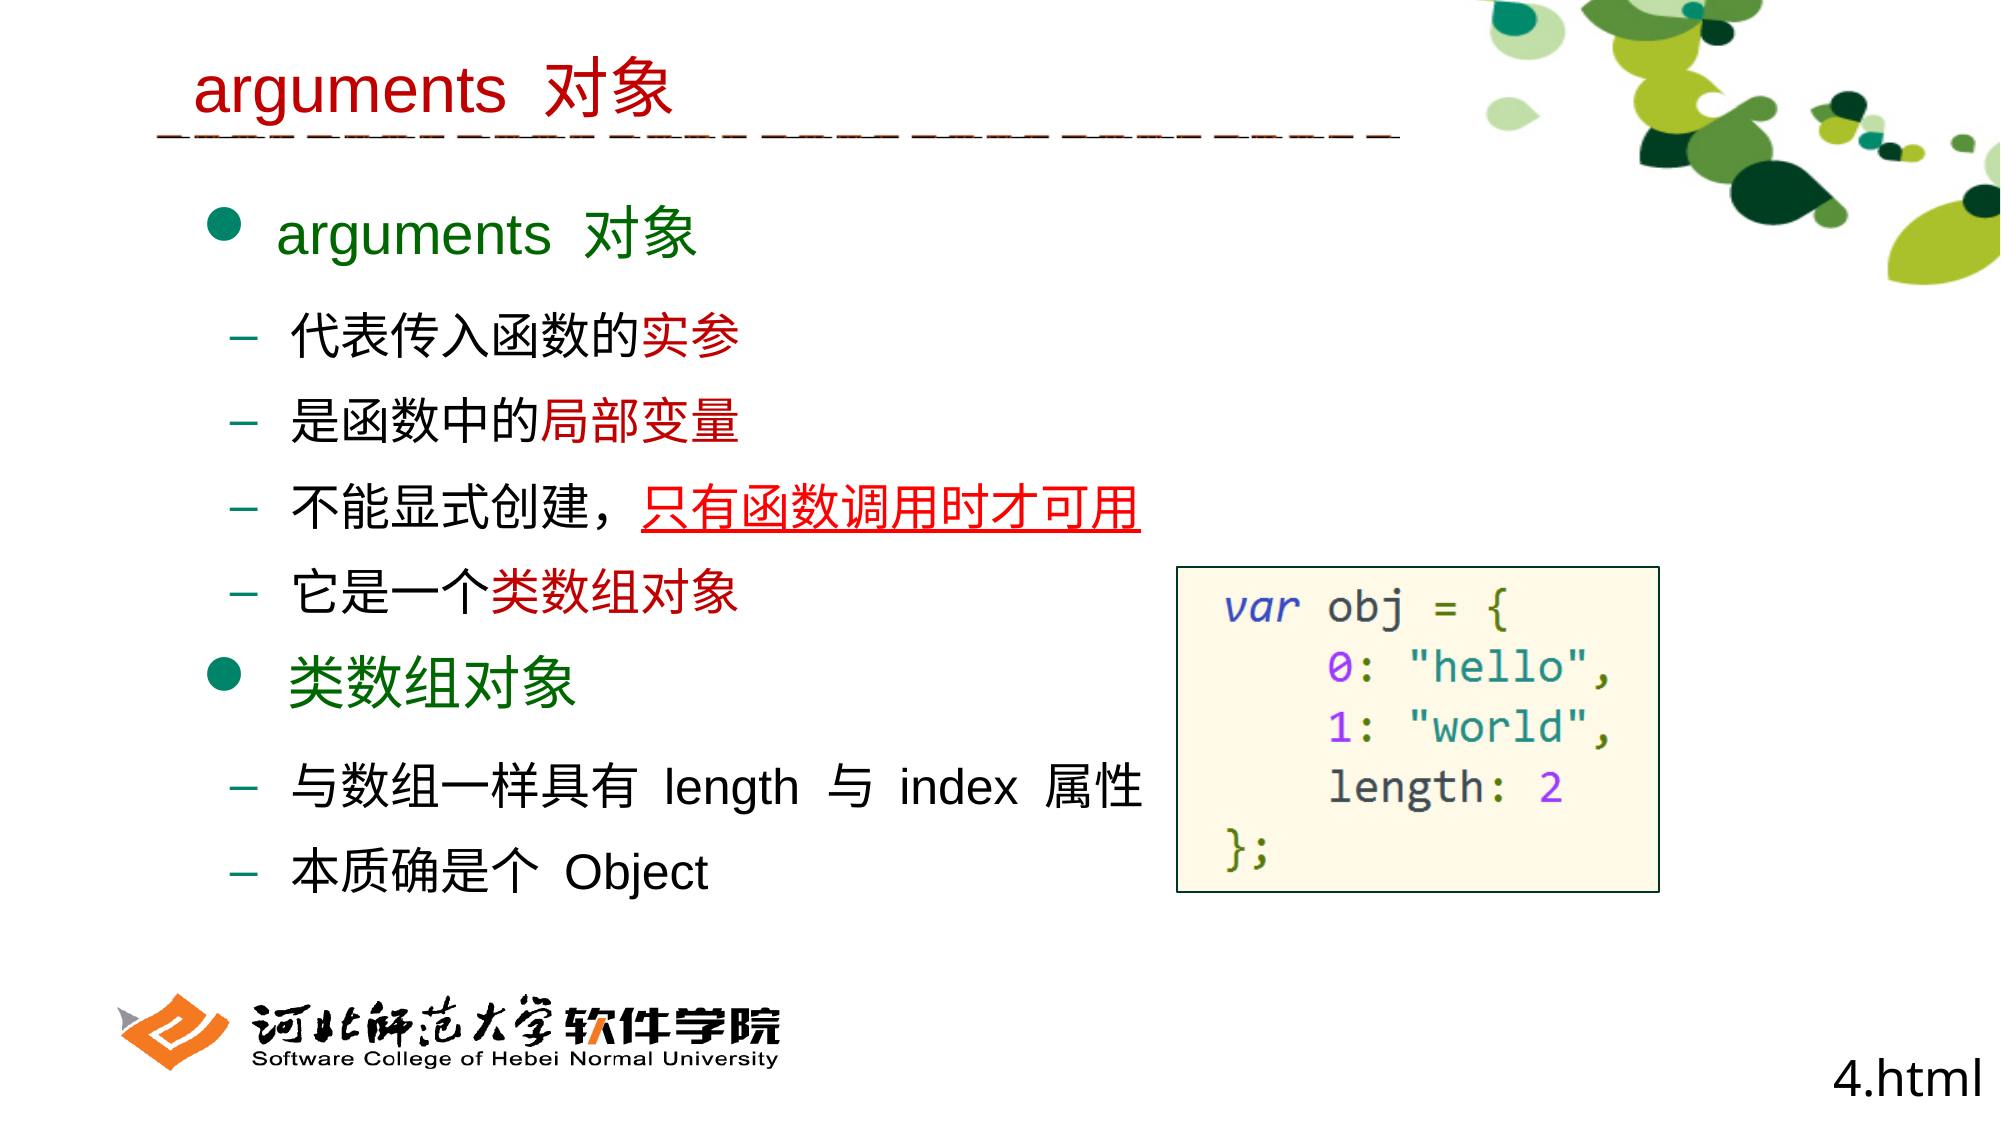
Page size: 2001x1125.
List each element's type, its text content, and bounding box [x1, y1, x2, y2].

list arguments 对象 [178, 38, 1523, 120]
text_box 4.html [1819, 1039, 2000, 1115]
picture [0, 0, 2001, 1125]
list arguments 对象 代表传入函数的实参 是函数中的局部变量 不能显式创建，只有函数调用时才可用 它是一个类数组对象 类数组对象 与数组一样具有 length 与 index 属性 本质确是个 Object [187, 175, 1854, 983]
